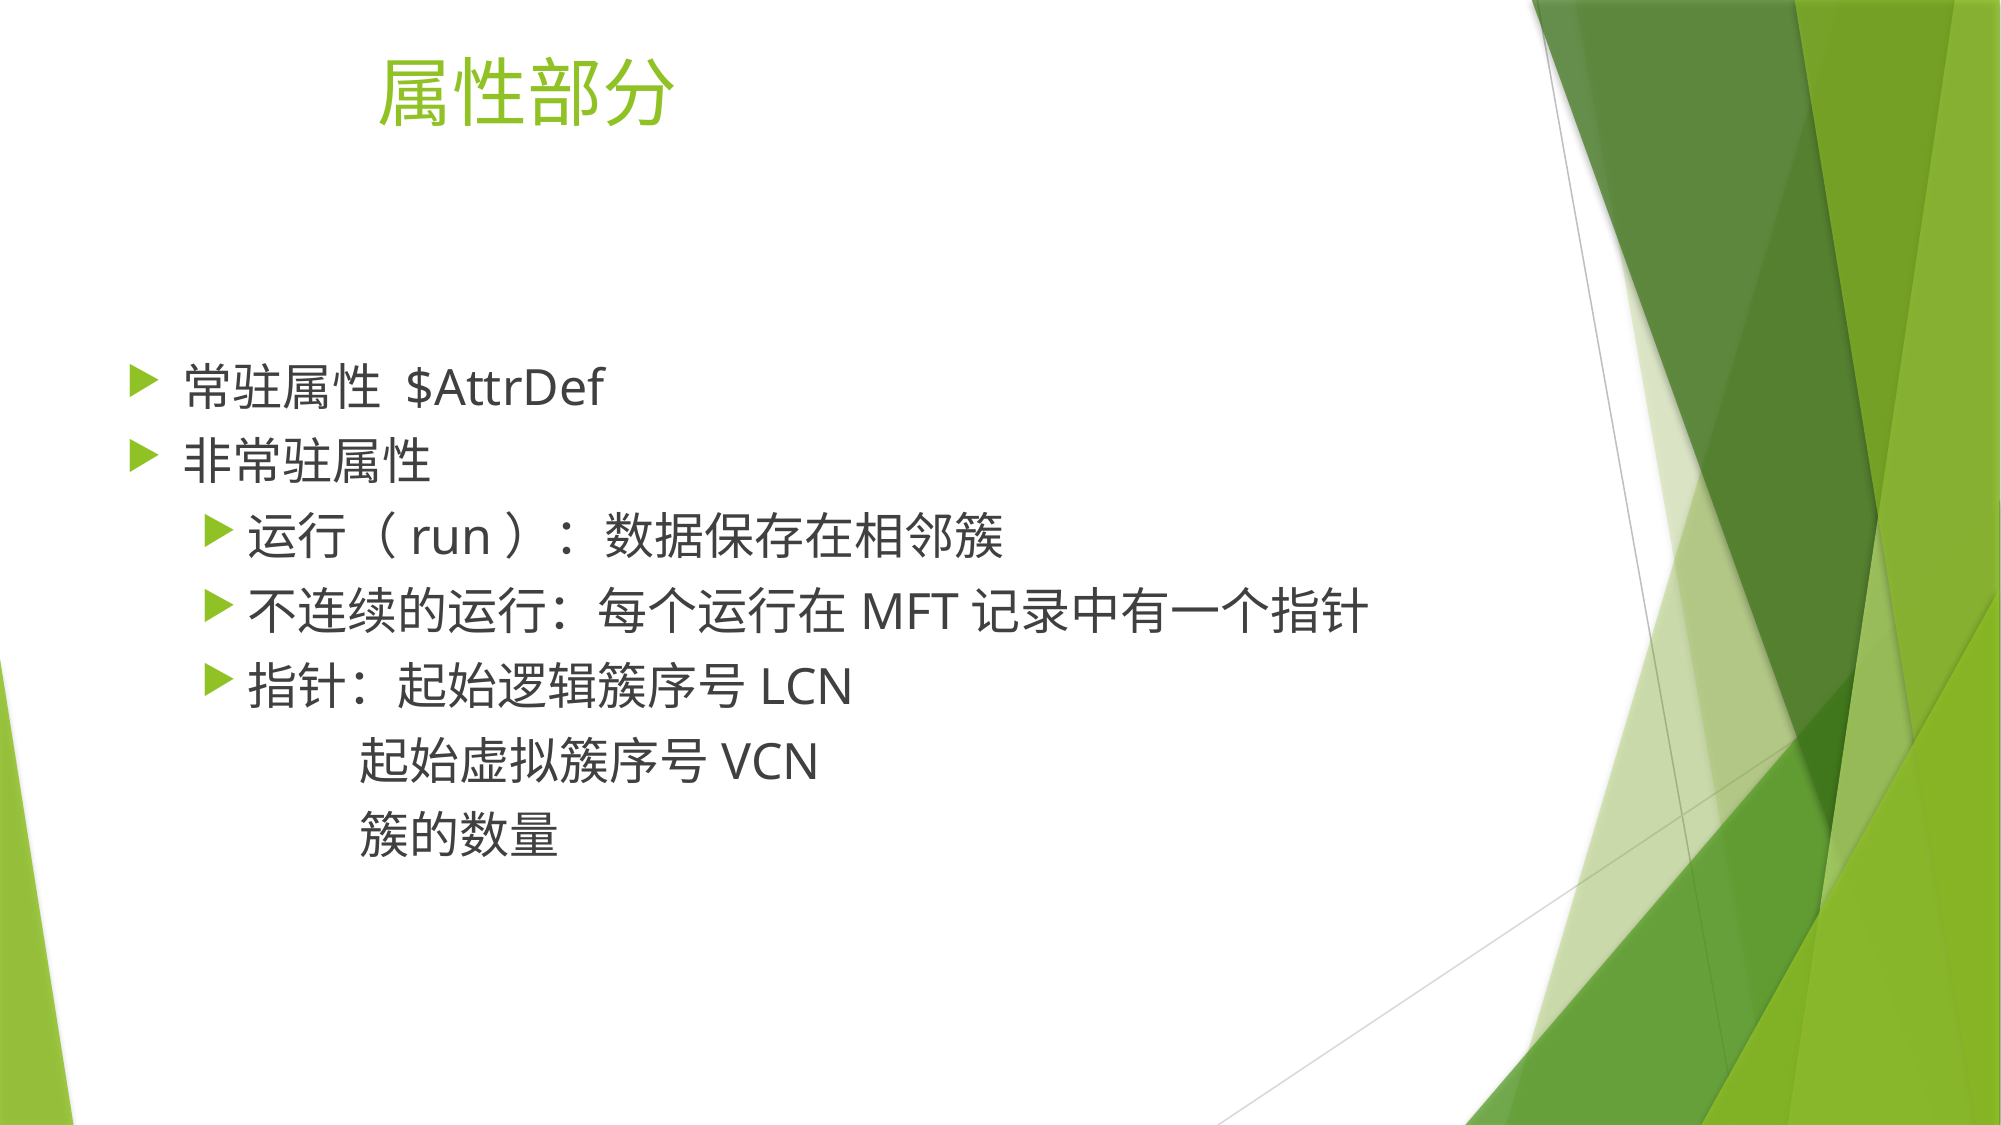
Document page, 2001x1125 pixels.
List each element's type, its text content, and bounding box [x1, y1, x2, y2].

list 常驻属性 $AttrDef 非常驻属性 运行（run）：数据保存在相邻簇 不连续的运行：每个运行在MFT记录中有一个指针 指针：起始逻辑簇序号LCN 起始虚拟簇序号VCN 簇的数量 [111, 354, 1522, 992]
title 属性部分 [362, 37, 1638, 225]
